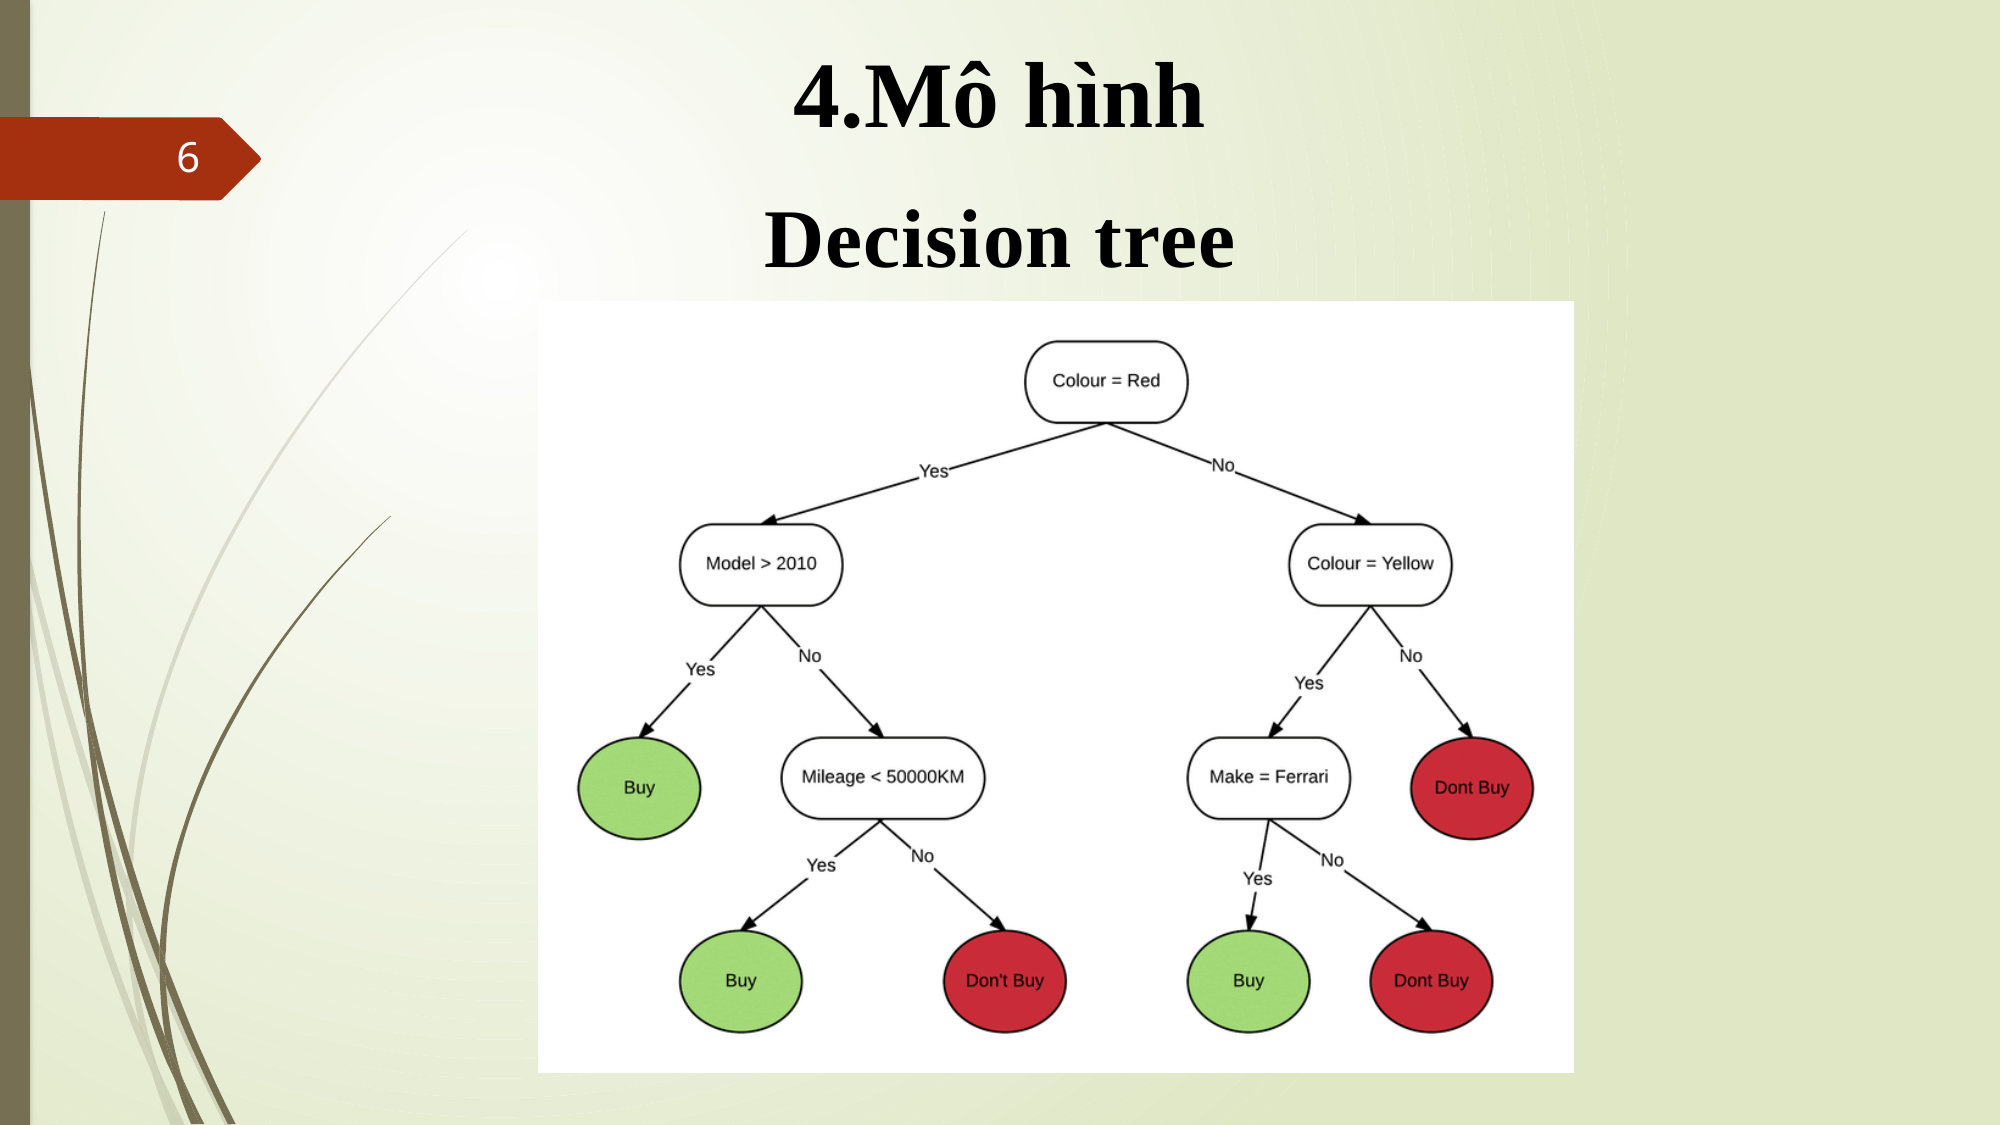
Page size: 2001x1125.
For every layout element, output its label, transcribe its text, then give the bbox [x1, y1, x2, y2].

text_box 4.Mô hình [0, 26, 2000, 126]
text_box Decision tree [0, 126, 2000, 302]
picture [538, 301, 1575, 1073]
slide_number 6 [87, 129, 216, 190]
